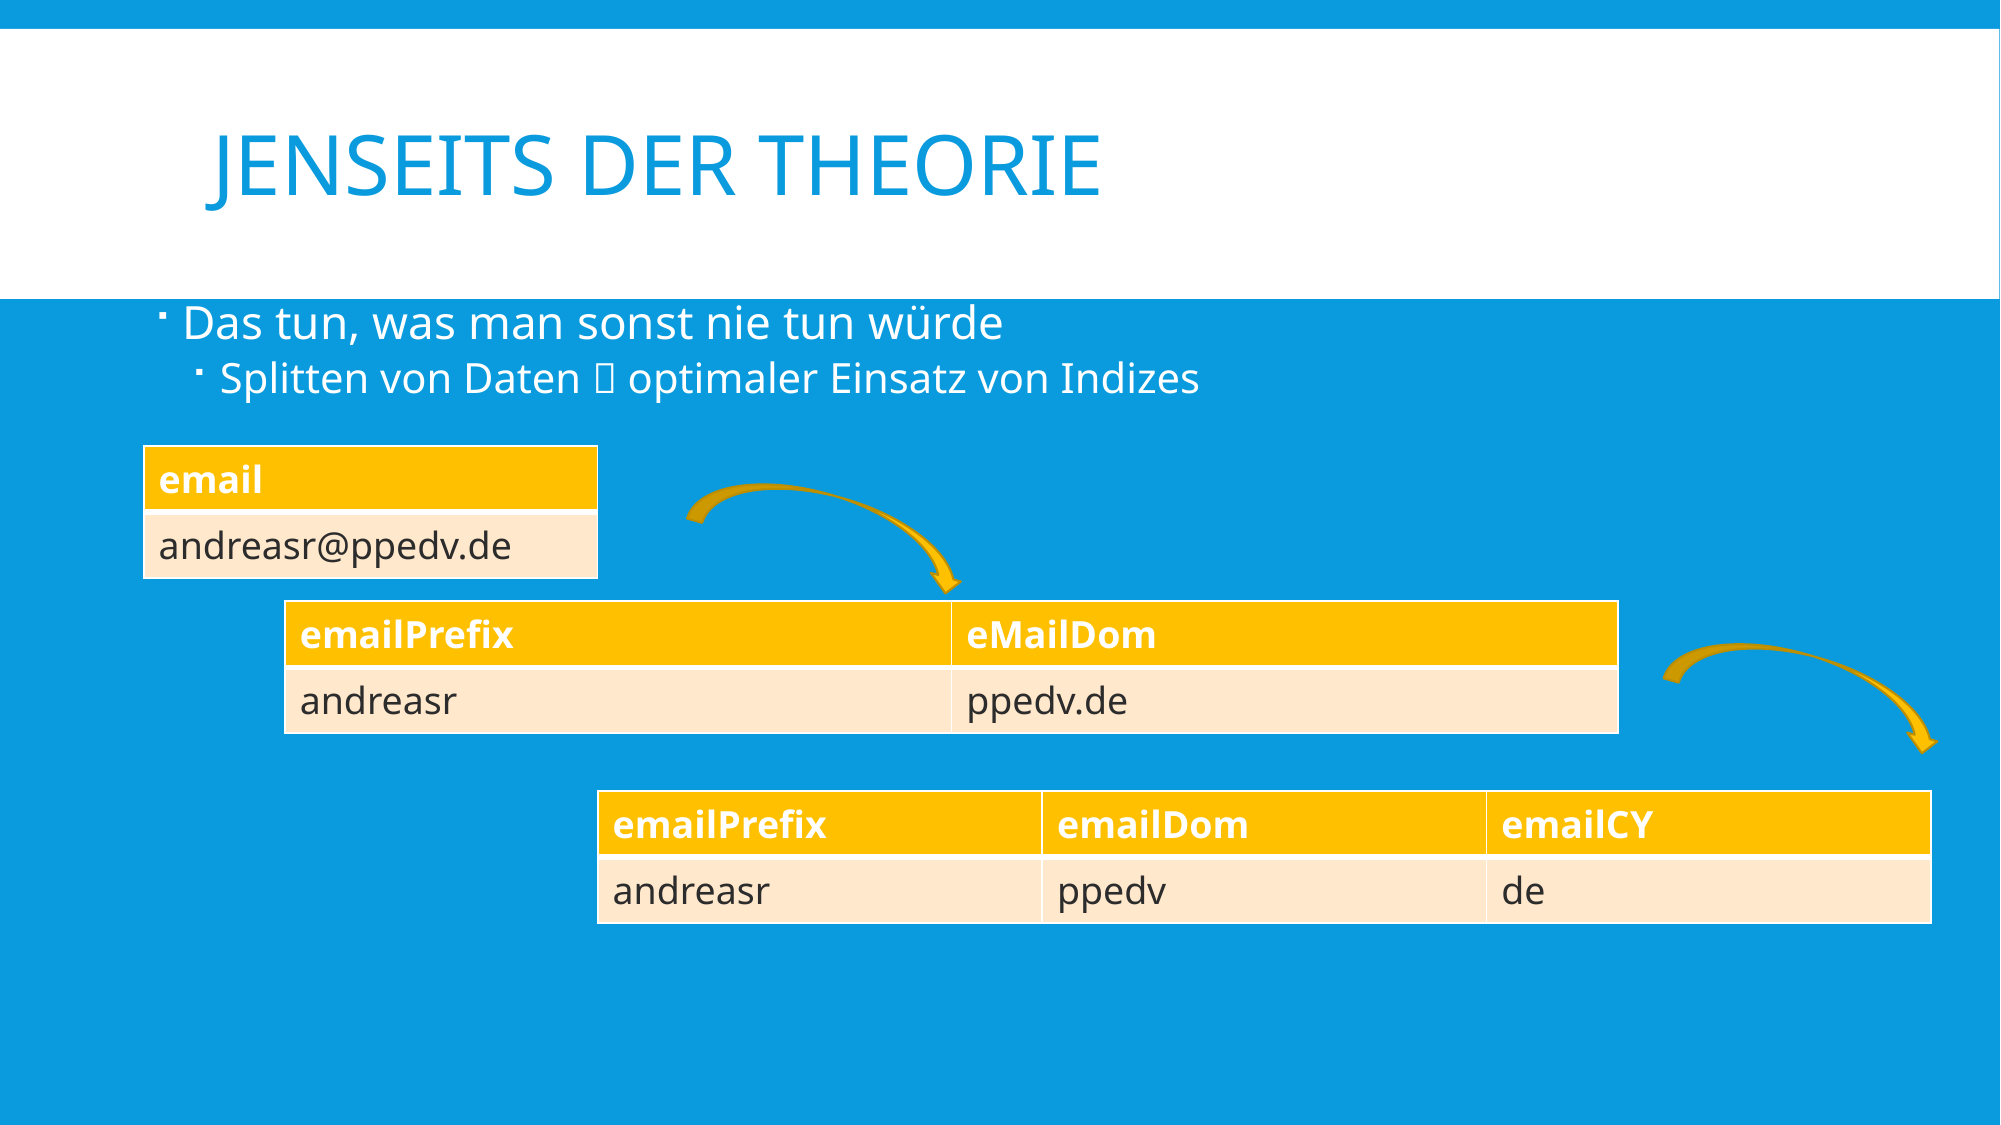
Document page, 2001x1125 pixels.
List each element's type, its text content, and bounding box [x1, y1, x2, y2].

table_header emailPrefix [286, 602, 951, 665]
table_header emailCY [1487, 792, 1930, 854]
table_cell ppedv [1043, 860, 1486, 922]
table_header emailDom [1043, 792, 1486, 854]
table_cell de [1487, 860, 1930, 922]
table_header email [145, 447, 597, 509]
table_cell andreasr [286, 670, 951, 732]
text_box [686, 483, 962, 595]
table_cell andreasr [599, 860, 1041, 922]
table_cell ppedv.de [952, 670, 1617, 732]
text_box [1662, 643, 1939, 755]
table_header emailPrefix [599, 792, 1041, 854]
table_cell andreasr@ppedv.de [145, 515, 597, 577]
table_header eMailDom [952, 602, 1617, 665]
list Das tun, was man sonst nie tun würde Splitten von Daten  optimaler Einsatz von Indizes [137, 292, 1863, 1007]
title Jenseits der Theorie [197, 46, 1803, 292]
